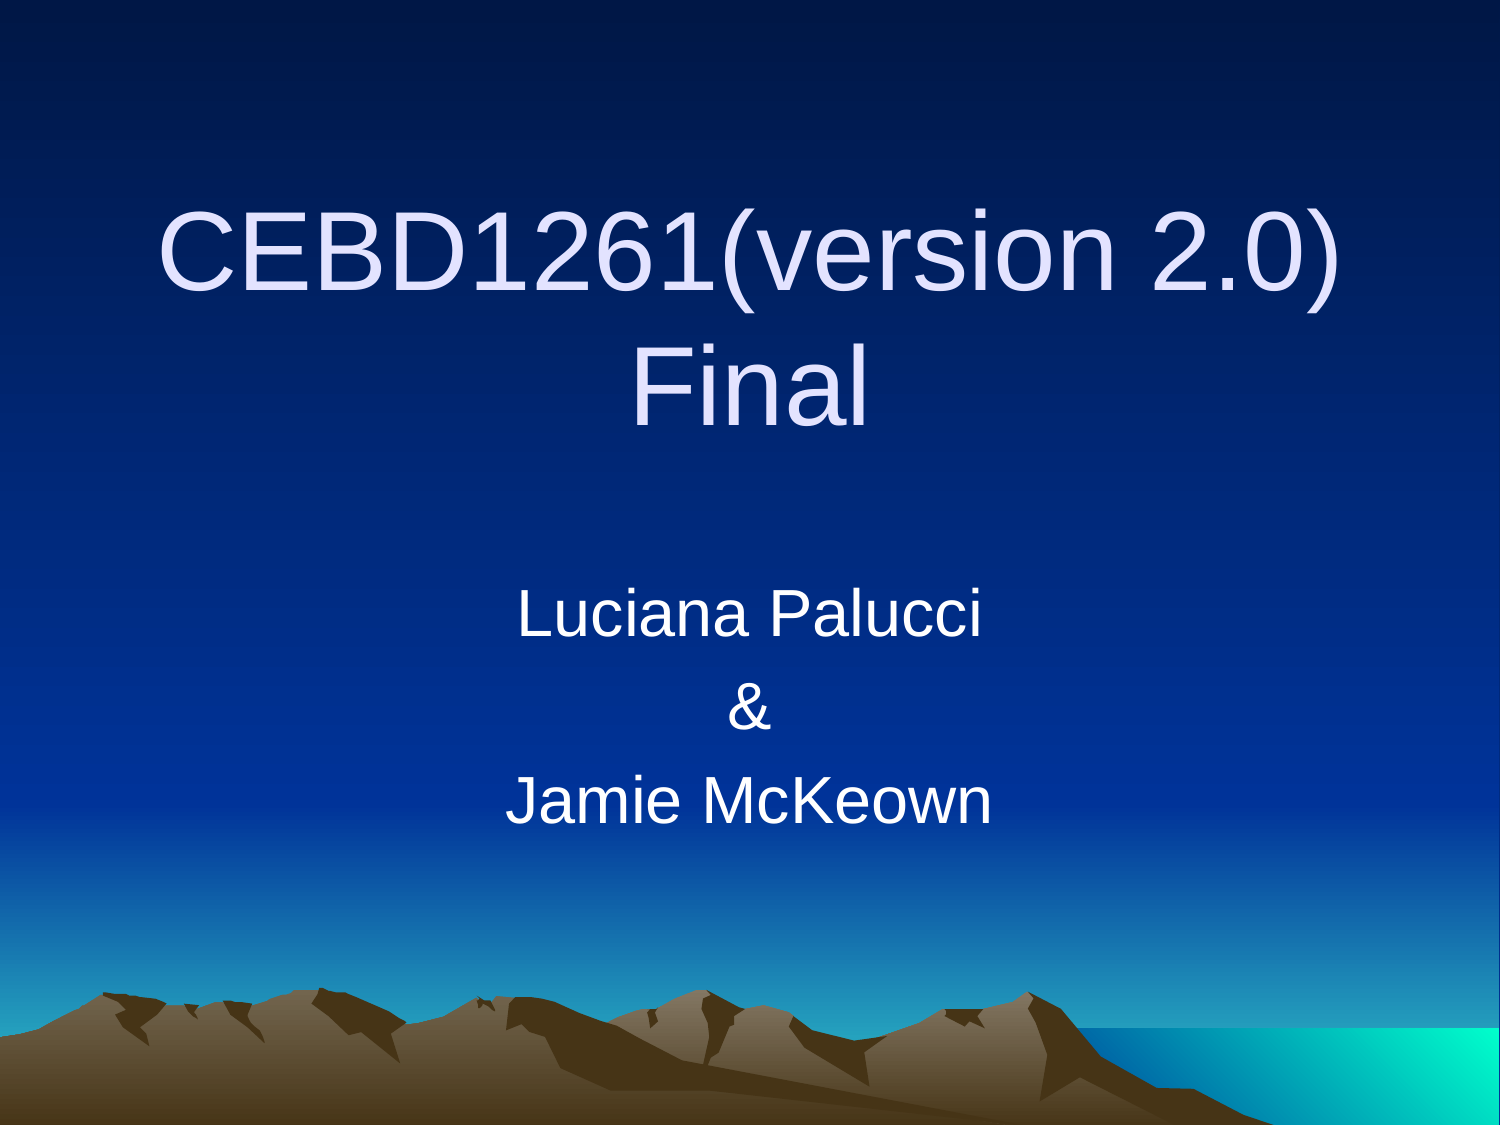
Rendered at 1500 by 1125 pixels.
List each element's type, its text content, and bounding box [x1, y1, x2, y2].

title CEBD1261(version 2.0) Final [75, 237, 1425, 523]
subtitle Luciana Palucci & Jamie McKeown [225, 562, 1275, 850]
